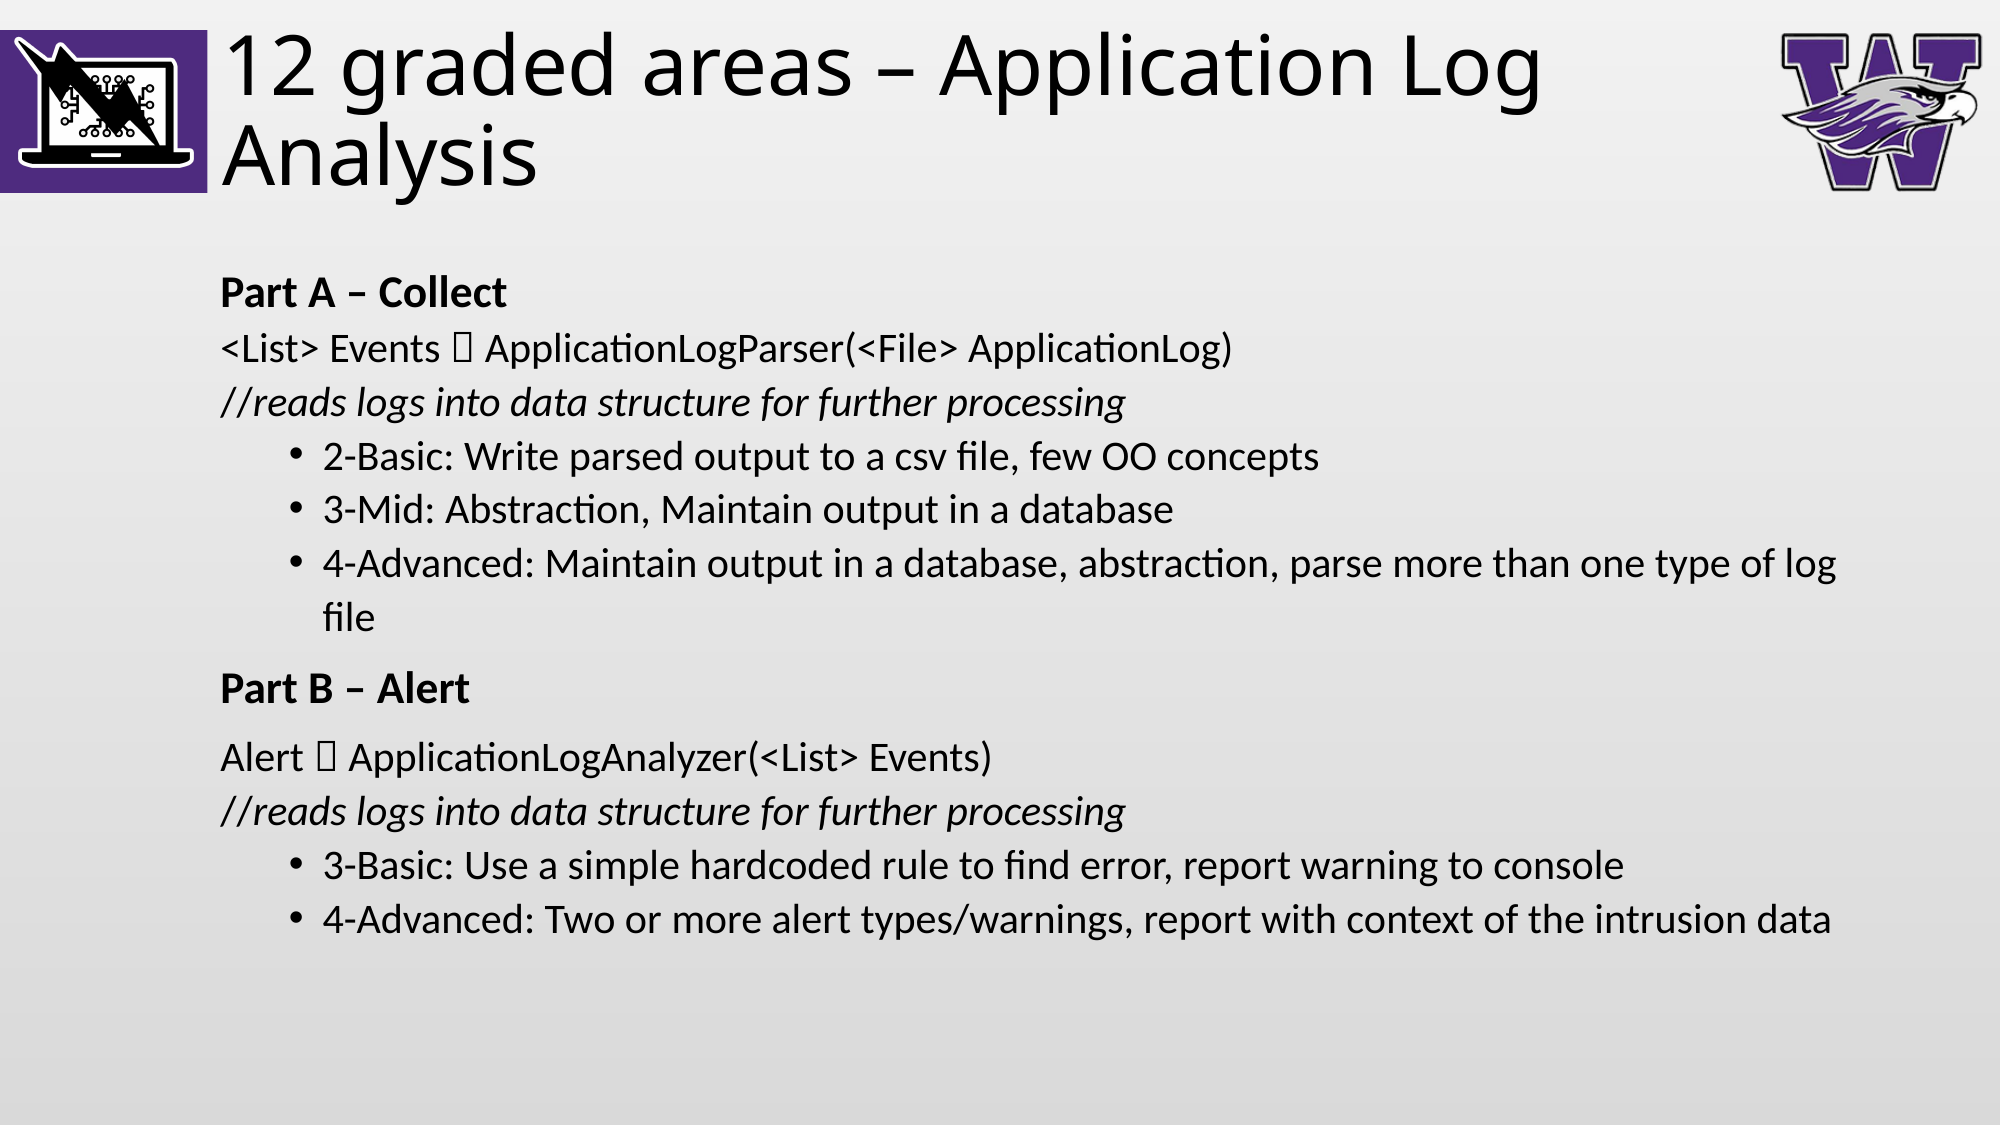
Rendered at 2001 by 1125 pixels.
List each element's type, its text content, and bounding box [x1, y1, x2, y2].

title 12 graded areas – Application Log Analysis [207, 5, 1762, 223]
list Part A – Collect <List> Events  ApplicationLogParser(<File> ApplicationLog) //reads logs into data structure for further processing 2-Basic: Write parsed output to a csv file, few OO concepts 3-Mid: Abstraction, Maintain output in a database 4-Advanced: Maintain output in a database, abstraction, parse more than one type of log file Part B – Alert Alert  ApplicationLogAnalyzer(<List> Events) //reads logs into data structure for further processing 3-Basic: Use a simple hardcoded rule to find error, report warning to console 4-Advanced: Two or more alert types/warnings, report with context of the intrusion data [137, 251, 1863, 965]
picture [0, 30, 207, 193]
picture [1762, 30, 2001, 193]
